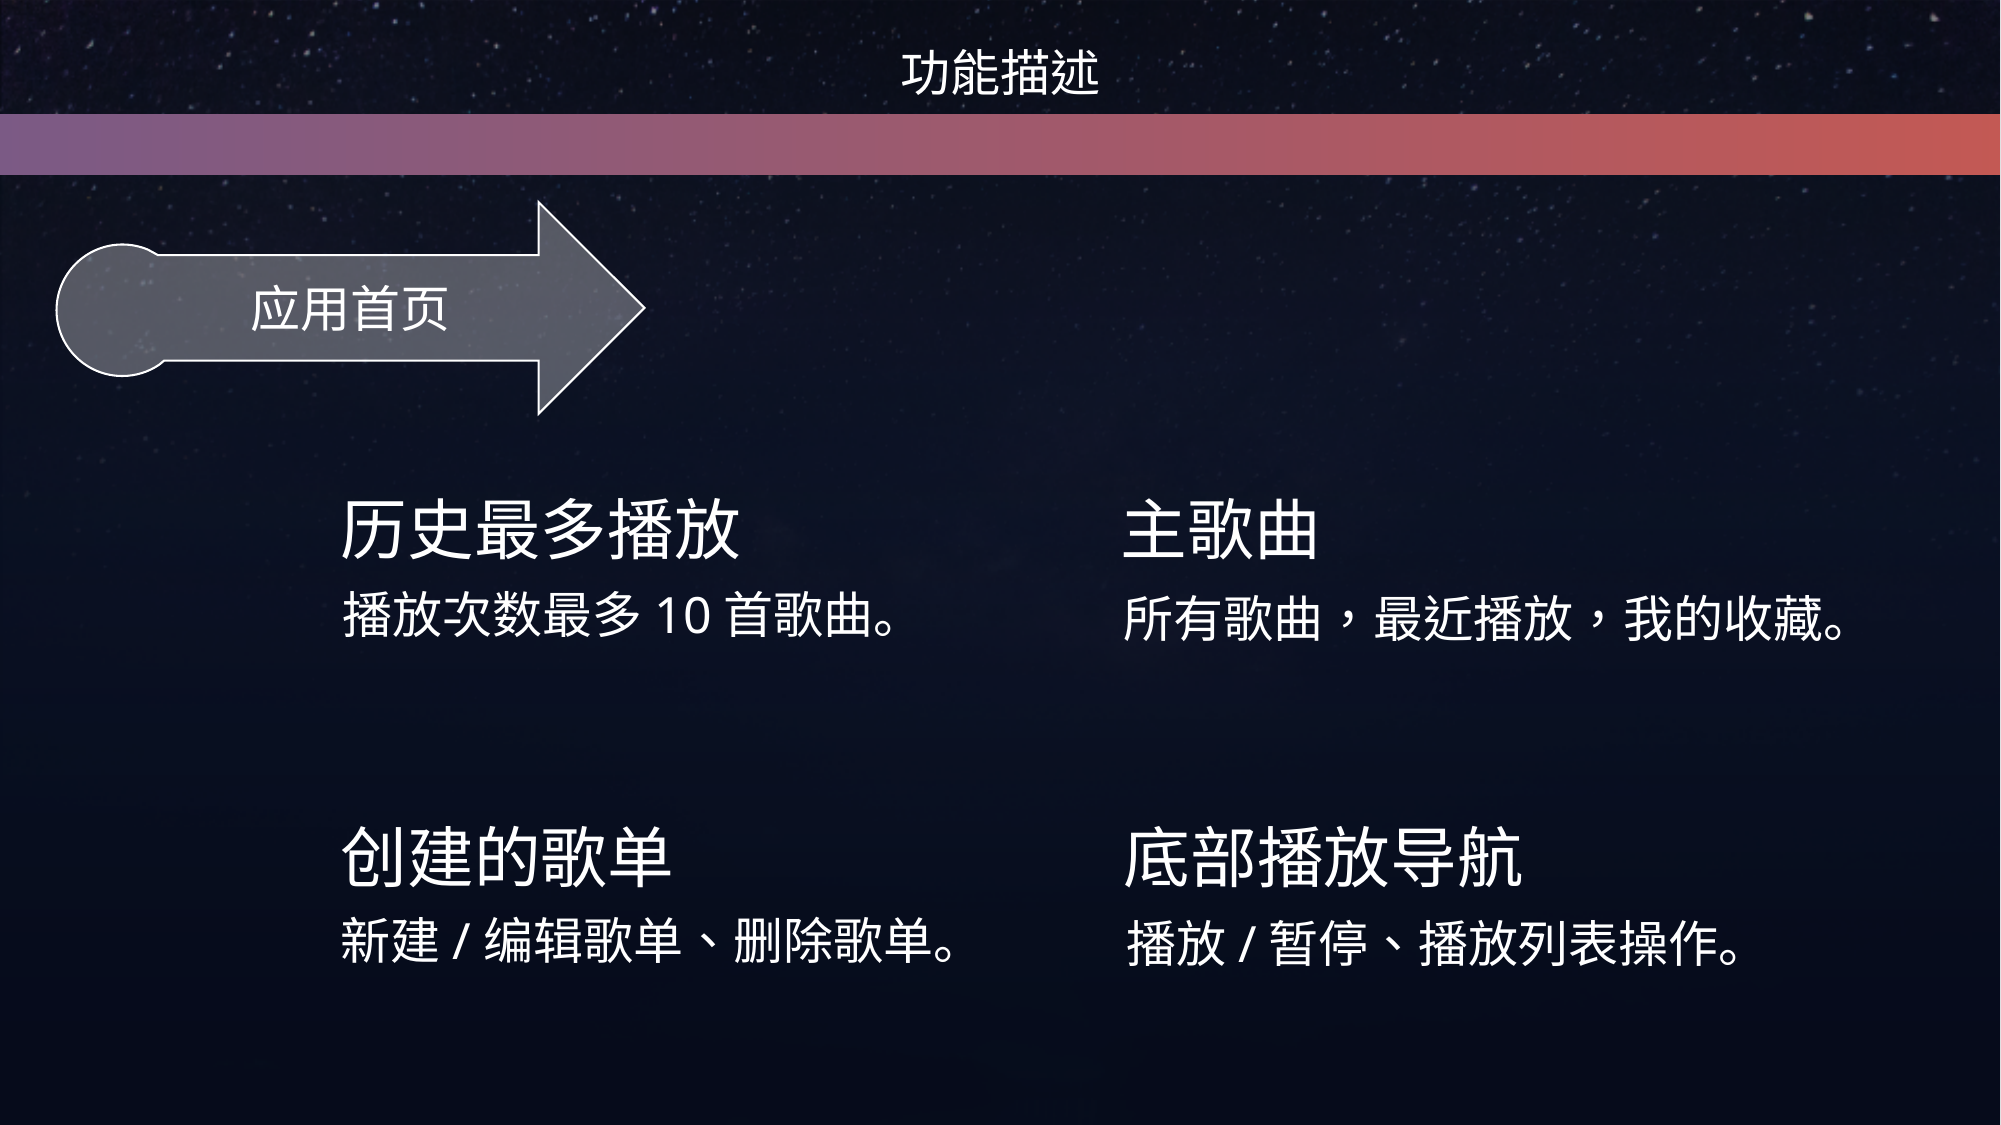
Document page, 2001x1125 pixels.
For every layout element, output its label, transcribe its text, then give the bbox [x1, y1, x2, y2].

picture [0, 0, 2001, 1125]
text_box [340, 503, 885, 745]
text_box [0, 114, 2000, 176]
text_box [1123, 831, 1838, 1073]
text_box 应用首页 [55, 199, 646, 417]
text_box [1120, 503, 1880, 829]
text_box 功能描述 [387, 33, 1613, 109]
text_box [340, 831, 1098, 1071]
